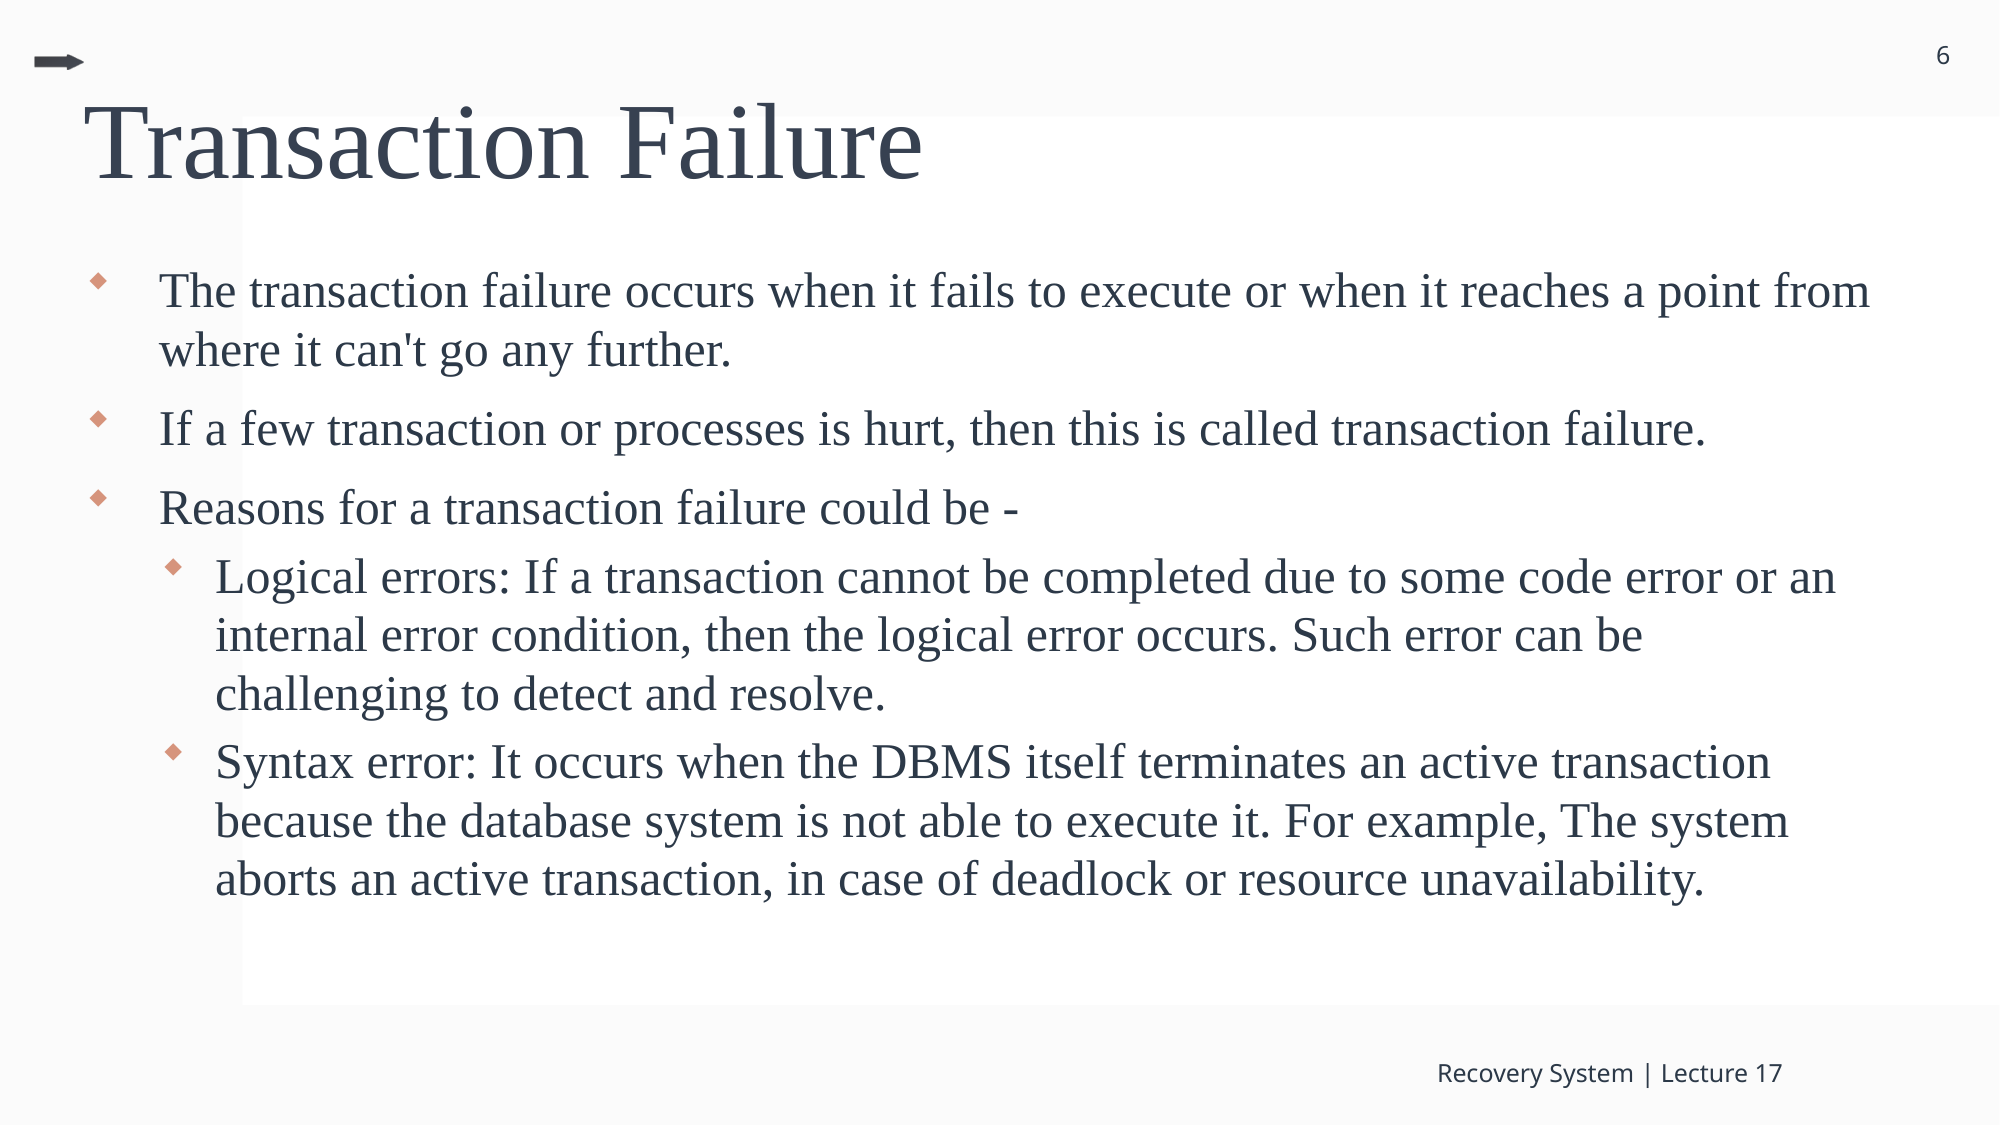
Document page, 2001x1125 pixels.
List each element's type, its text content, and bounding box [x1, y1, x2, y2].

title Transaction Failure [68, 34, 1887, 251]
footer Recovery System | Lecture 17 [618, 1020, 1799, 1125]
list The transaction failure occurs when it fails to execute or when it reaches a point from where it can't go any further. If a few transaction or processes is hurt, then this is called transaction failure. Reasons for a transaction failure could be - Logical errors: If a transaction cannot be completed due to some code error or an internal error condition, then the logical error occurs. Such error can be challenging to detect and resolve. Syntax error: It occurs when the DBMS itself terminates an active transaction because the database system is not able to execute it. For example, The system aborts an active transaction, in case of deadlock or resource unavailability. [68, 251, 1887, 1041]
picture [35, 55, 84, 70]
slide_number 6 [1886, 0, 2000, 113]
